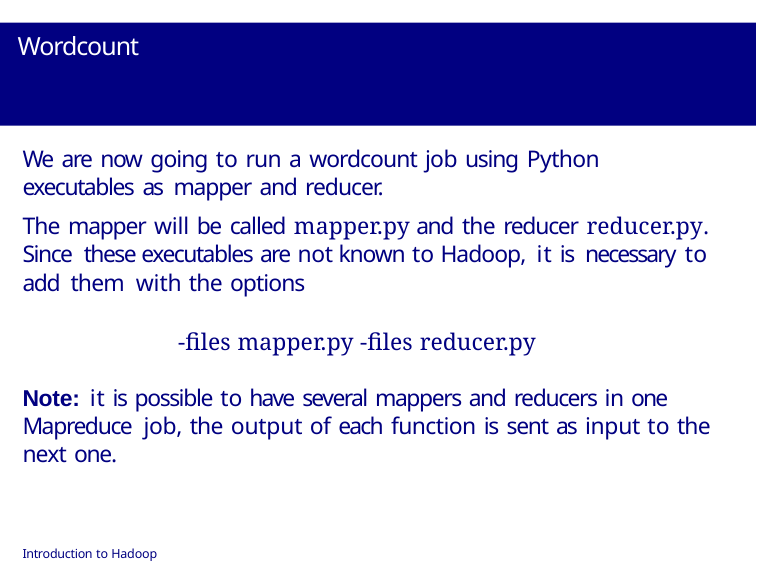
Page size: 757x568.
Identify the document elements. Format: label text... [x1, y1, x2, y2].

title Wordcount [0, 22, 756, 126]
text_box We are now going to run a wordcount job using Python executables as mapper and reducer. The mapper will be called mapper.py and the reducer reducer.py. Since these executables are not known to Hadoop, it is necessary to add them with the options -files mapper.py -files reducer.py Note: it is possible to have several mappers and reducers in one Mapreduce job, the output of each function is sent as input to the next one. [20, 143, 736, 467]
footer Introduction to Hadoop [20, 544, 169, 568]
